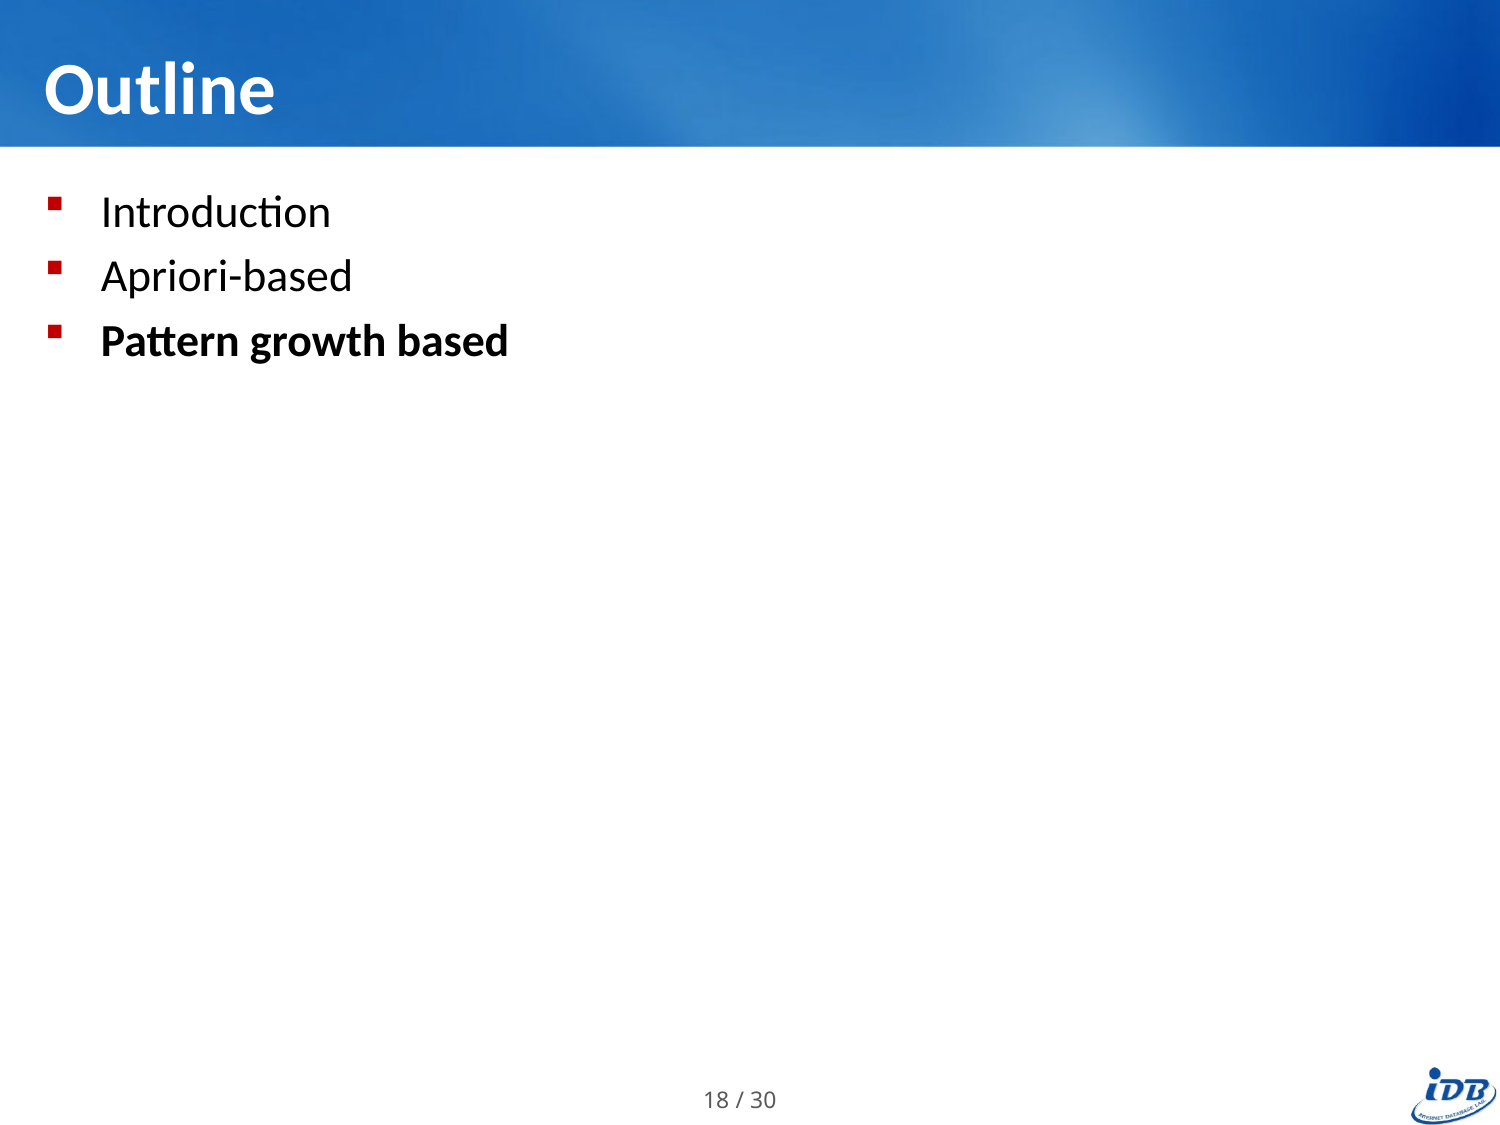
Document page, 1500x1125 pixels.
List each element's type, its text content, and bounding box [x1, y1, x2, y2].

list Introduction Apriori-based Pattern growth based [29, 174, 1471, 1071]
title Outline [29, 19, 1471, 149]
picture [0, 0, 1500, 1125]
